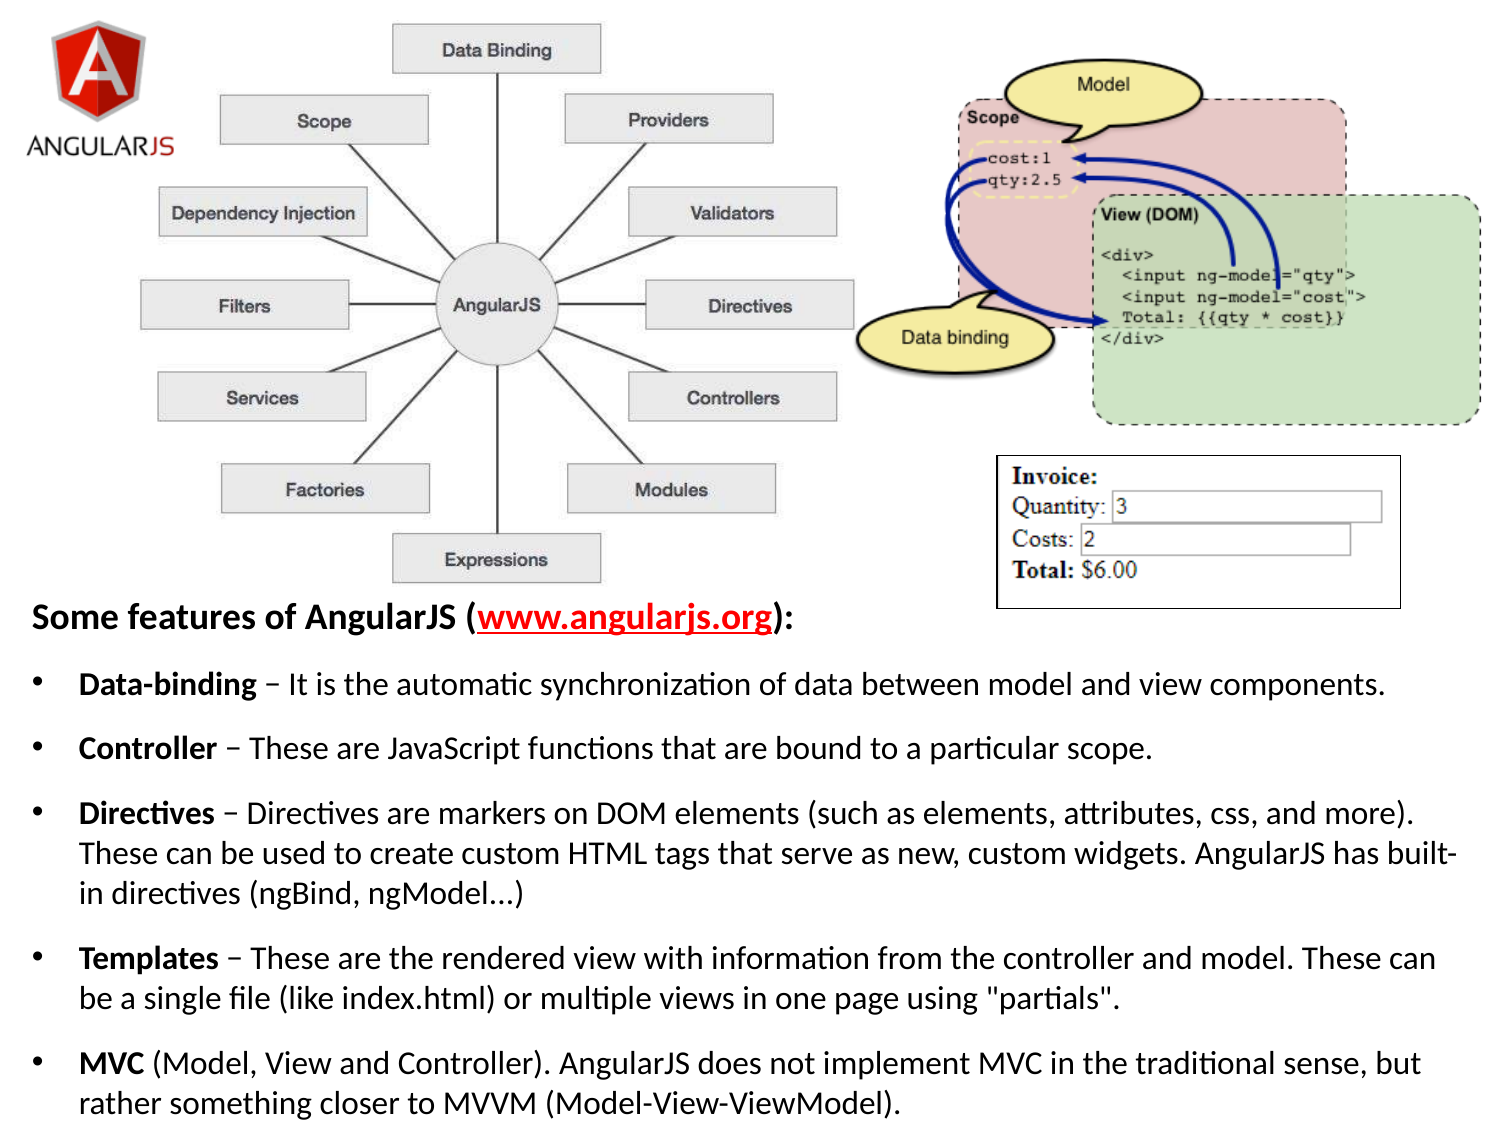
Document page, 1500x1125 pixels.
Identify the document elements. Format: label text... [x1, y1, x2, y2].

picture [8, 1, 1483, 587]
text_box Some features of AngularJS (www.angularjs.org): Data-binding − It is the automatic synchronization of data between model and view components. Controller − These are JavaScript functions that are bound to a particular scope. Directives − Directives are markers on DOM elements (such as elements, attributes, css, and more). These can be used to create custom HTML tags that serve as new, custom widgets. AngularJS has built-in directives (ngBind, ngModel...) Templates − These are the rendered view with information from the controller and model. These can be a single file (like index.html) or multiple views in one page using "partials". MVC (Model, View and Controller). AngularJS does not implement MVC in the traditional sense, but rather something closer to MVVM (Model-View-ViewModel). [17, 584, 1482, 1125]
picture [997, 455, 1400, 608]
